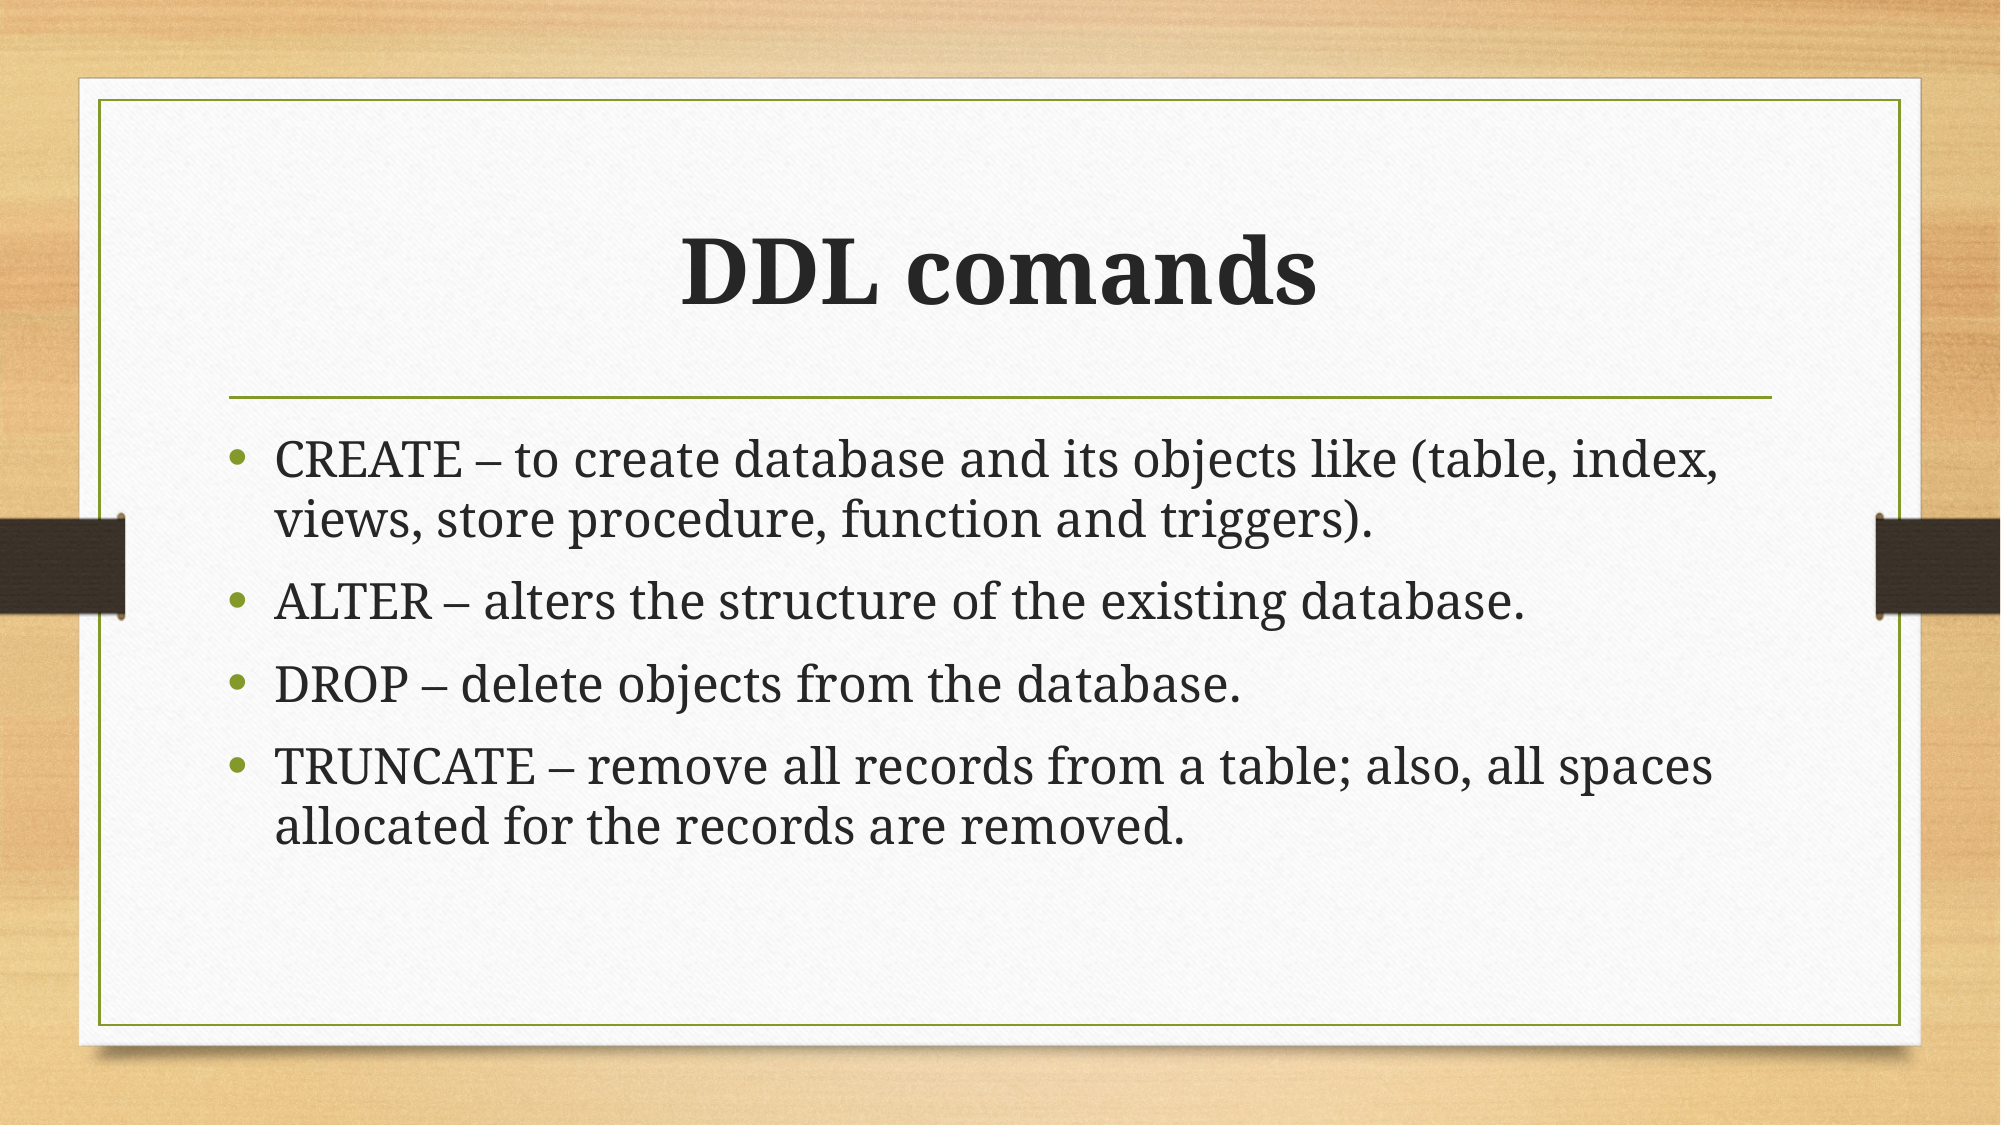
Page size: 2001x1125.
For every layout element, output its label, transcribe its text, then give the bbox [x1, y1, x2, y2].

picture [0, 0, 2001, 1125]
list CREATE – to create database and its objects like (table, index, views, store procedure, function and triggers). ALTER – alters the structure of the existing database. DROP – delete objects from the database. TRUNCATE – remove all records from a table; also, all spaces allocated for the records are removed. [212, 419, 1788, 964]
title DDL comands [212, 161, 1788, 375]
